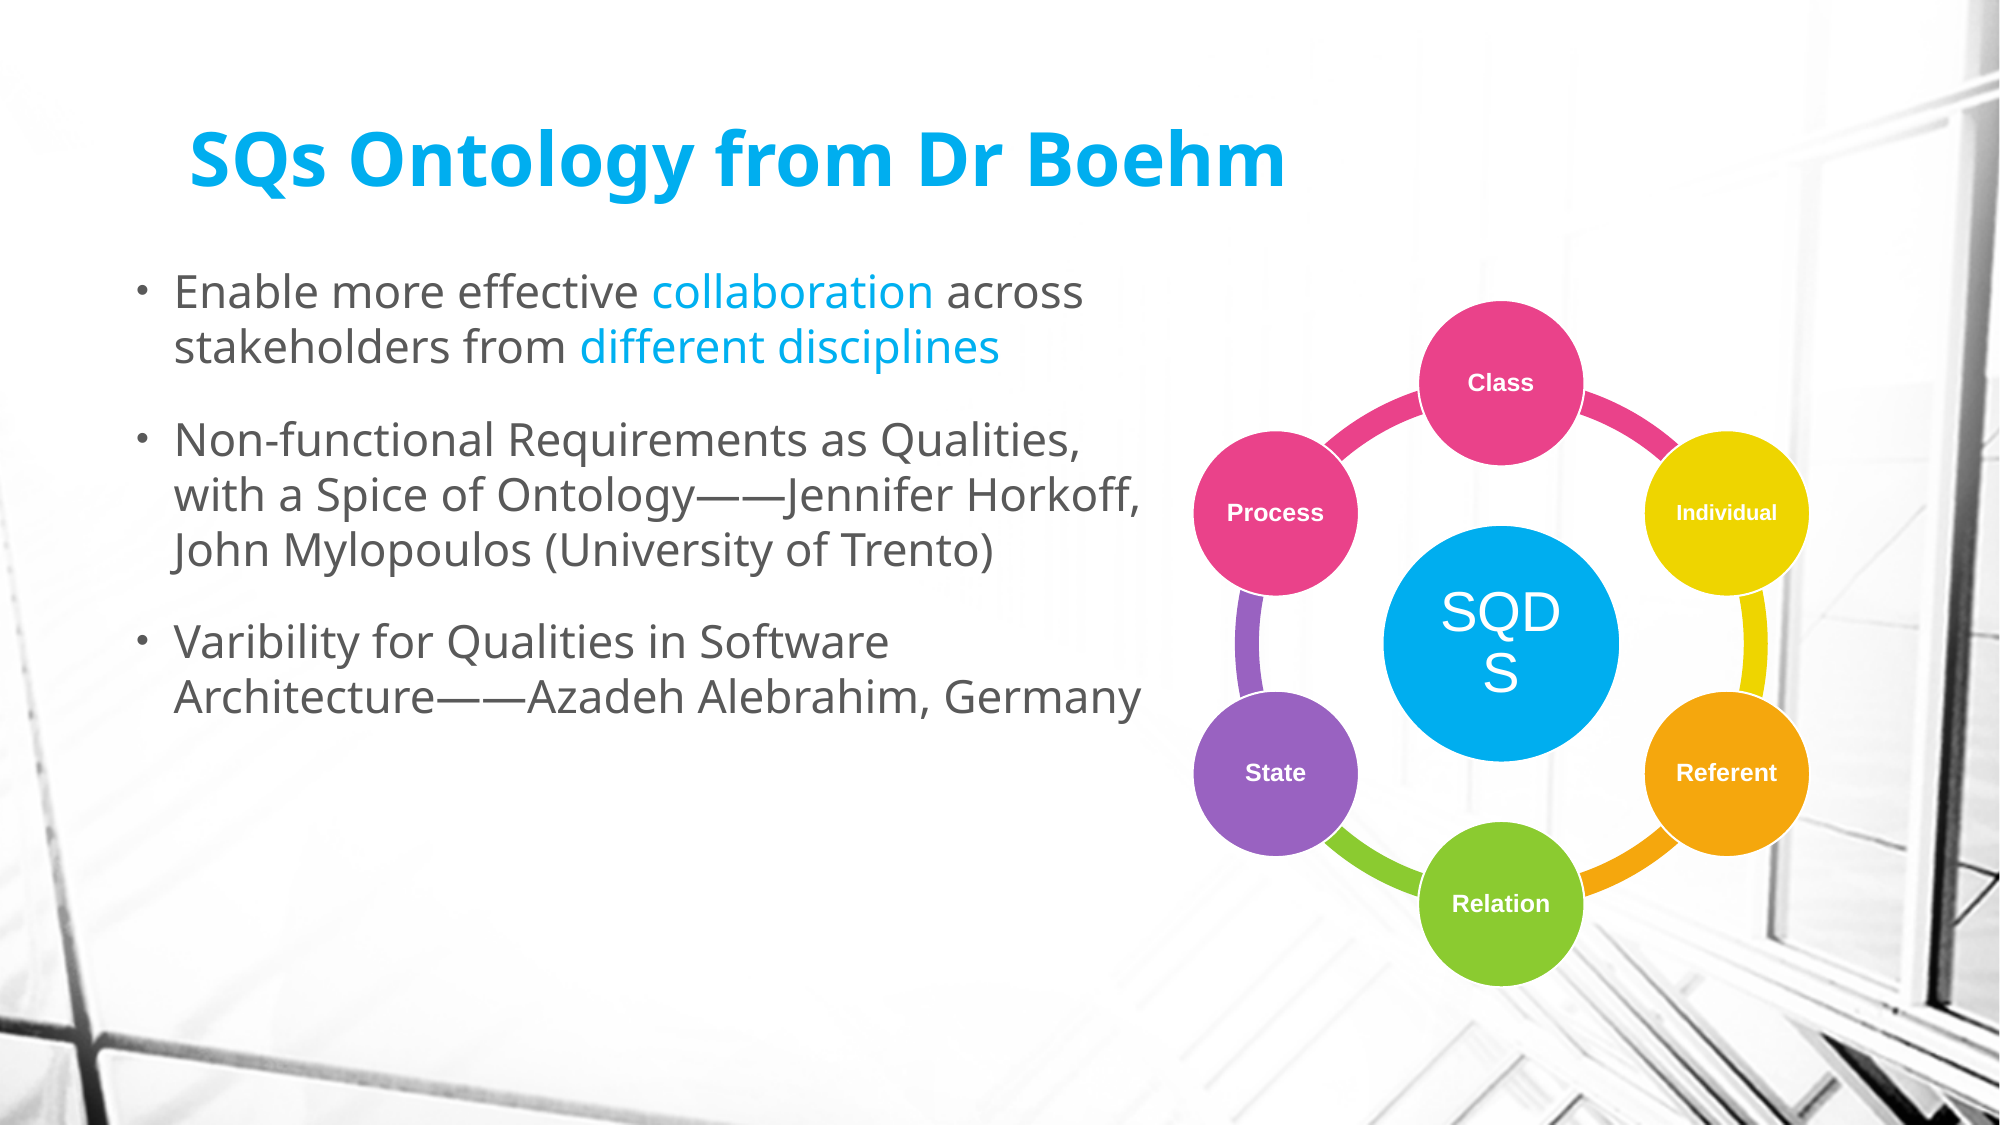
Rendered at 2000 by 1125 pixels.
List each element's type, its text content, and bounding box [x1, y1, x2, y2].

picture [0, 0, 2000, 1125]
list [1152, 299, 1851, 988]
title SQs Ontology from Dr Boehm [174, 87, 1600, 209]
list Enable more effective collaboration across stakeholders from different disciplines Non-functional Requirements as Qualities, with a Spice of Ontology——Jennifer Horkoff, John Mylopoulos (University of Trento) Varibility for Qualities in Software Architecture——Azadeh Alebrahim, Germany [113, 255, 1177, 1035]
